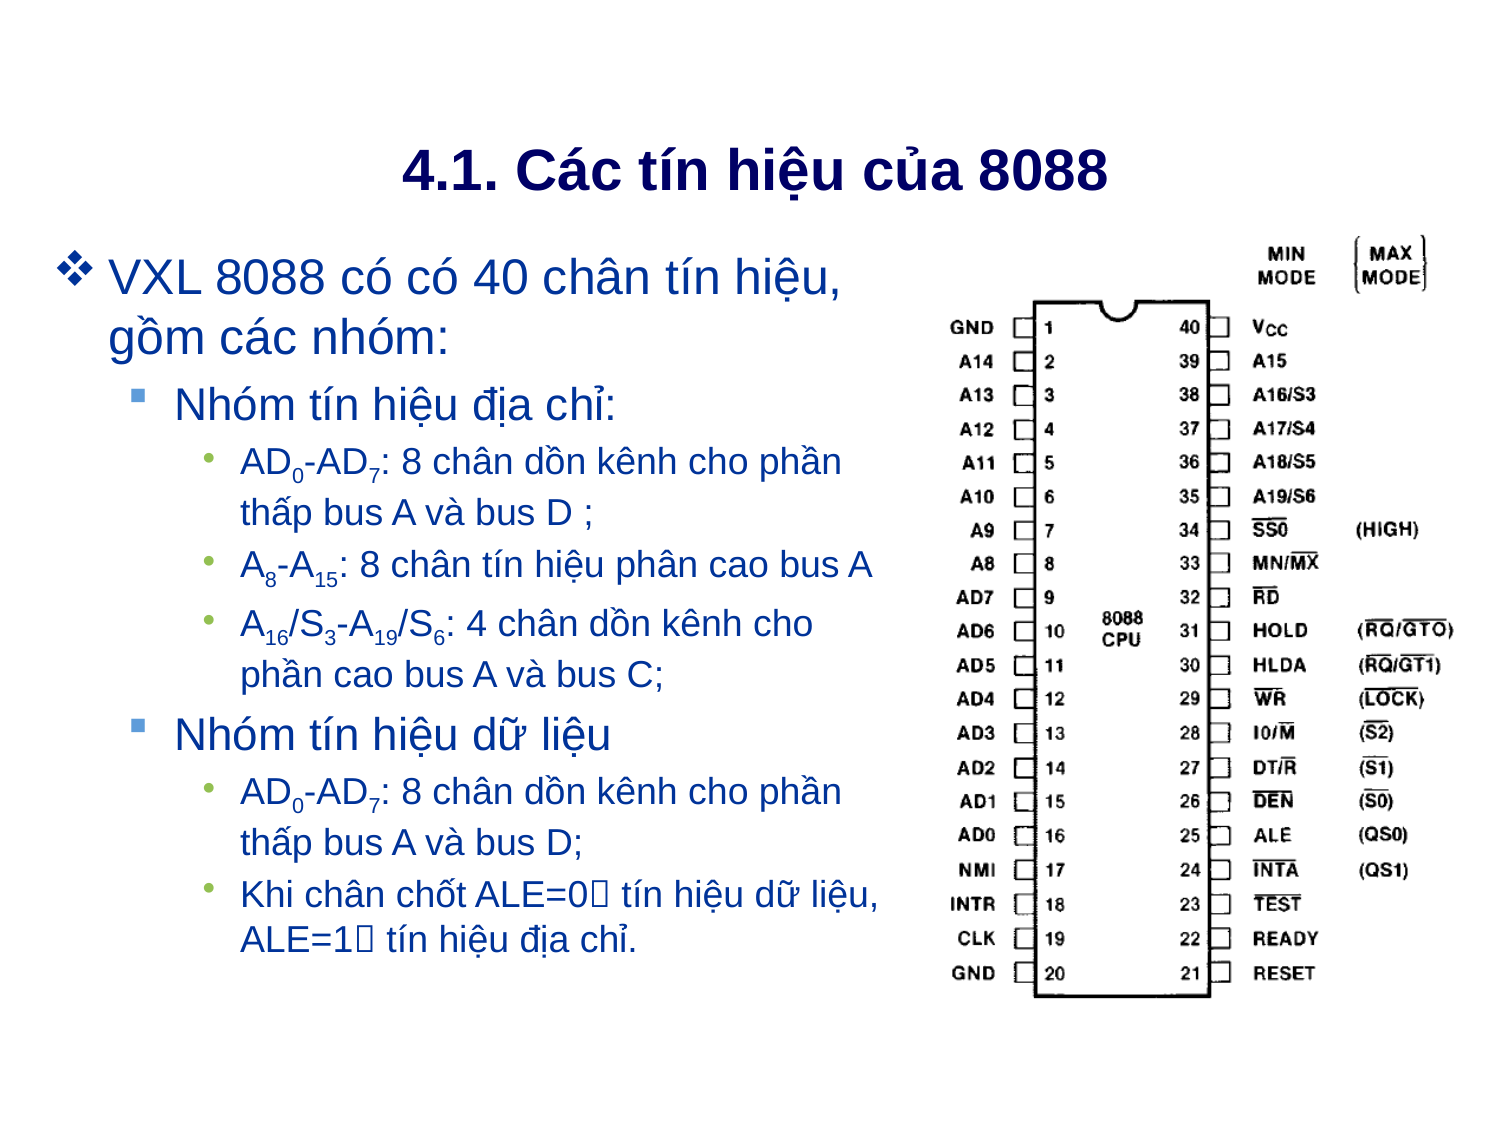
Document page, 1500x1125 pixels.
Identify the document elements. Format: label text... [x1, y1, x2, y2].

list VXL 8088 có có 40 chân tín hiệu, gồm các nhóm: Nhóm tín hiệu địa chỉ: AD0-AD7: 8 chân dồn kênh cho phần thấp bus A và bus D ; A8-A15: 8 chân tín hiệu phân cao bus A A16/S3-A19/S6: 4 chân dồn kênh cho phần cao bus A và bus C; Nhóm tín hiệu dữ liệu AD0-AD7: 8 chân dồn kênh cho phần thấp bus A và bus D; Khi chân chốt ALE=0 tín hiệu dữ liệu, ALE=1 tín hiệu địa chỉ. [37, 237, 907, 1005]
picture [943, 222, 1462, 1011]
title 4.1. Các tín hiệu của 8088 [37, 125, 1474, 211]
